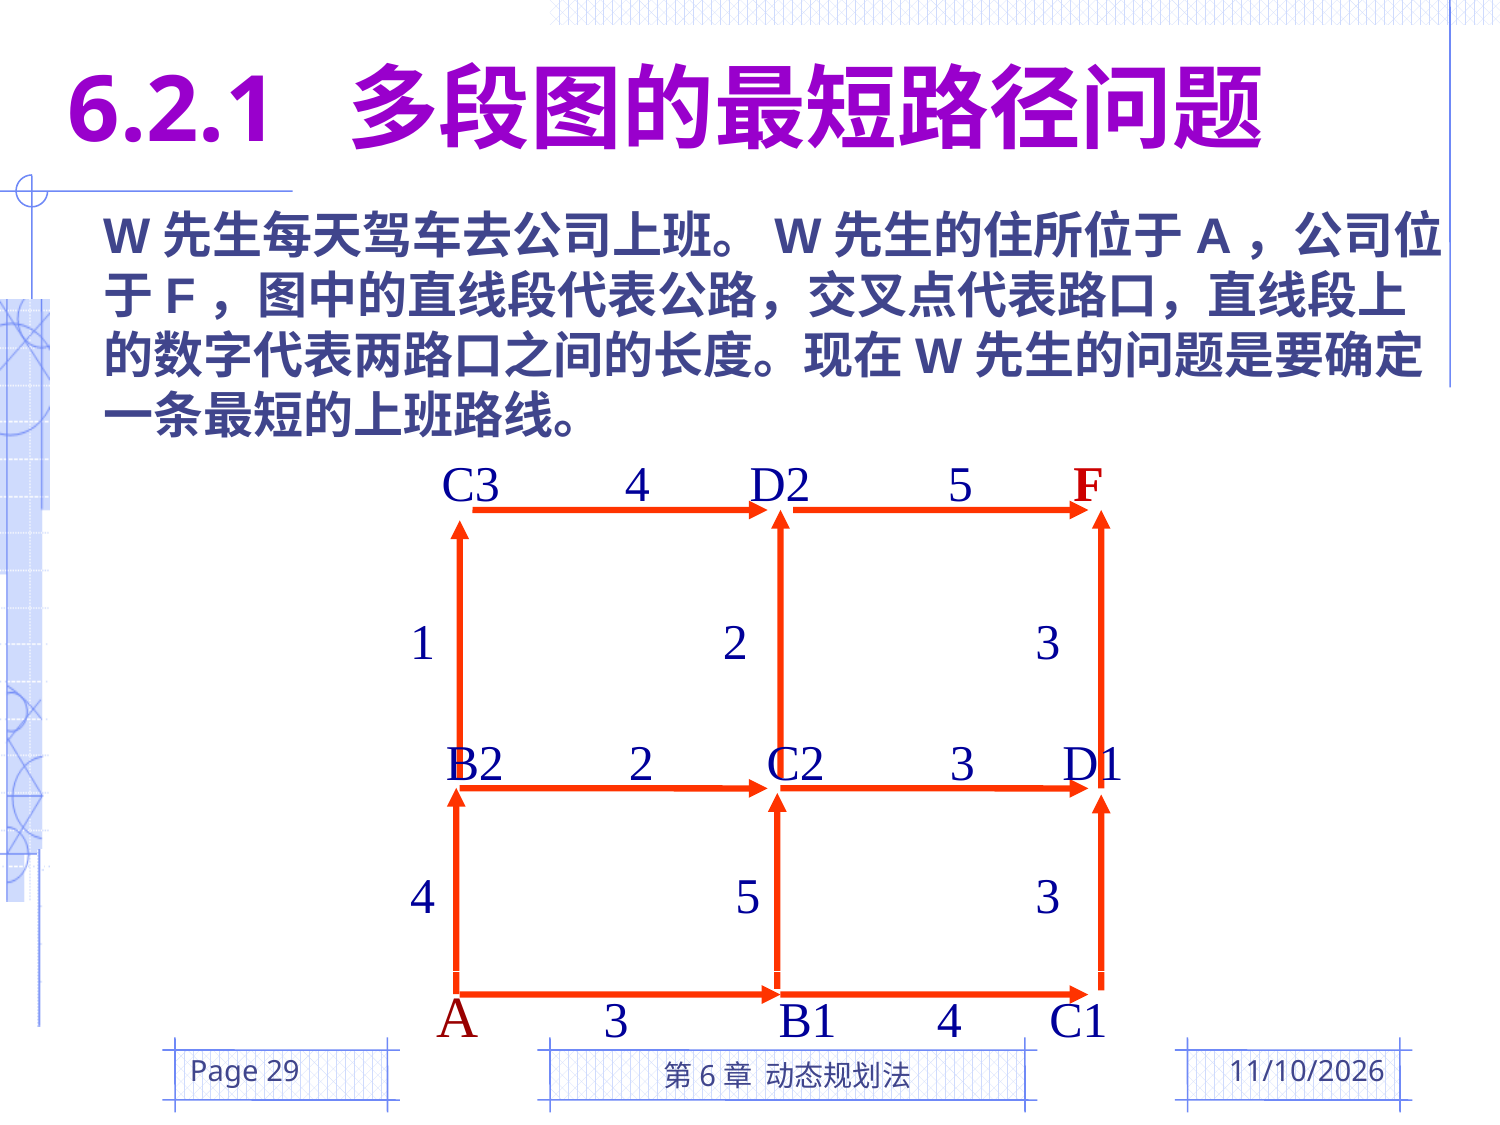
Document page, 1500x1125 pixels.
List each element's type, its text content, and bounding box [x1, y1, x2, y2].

text_box 6.2.1 多段图的最短路径问题 [53, 42, 1400, 168]
footer 第6章 动态规划法 [549, 1068, 1026, 1101]
text_box W先生每天驾车去公司上班。W先生的住所位于A，公司位于F，图中的直线段代表公路，交叉点代表路口，直线段上的数字代表两路口之间的长度。现在W先生的问题是要确定一条最短的上班路线。 [88, 196, 1471, 452]
slide_number Page 29 [174, 1024, 488, 1101]
picture [0, 299, 50, 1027]
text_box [395, 443, 1412, 1059]
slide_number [1087, 1068, 1401, 1101]
